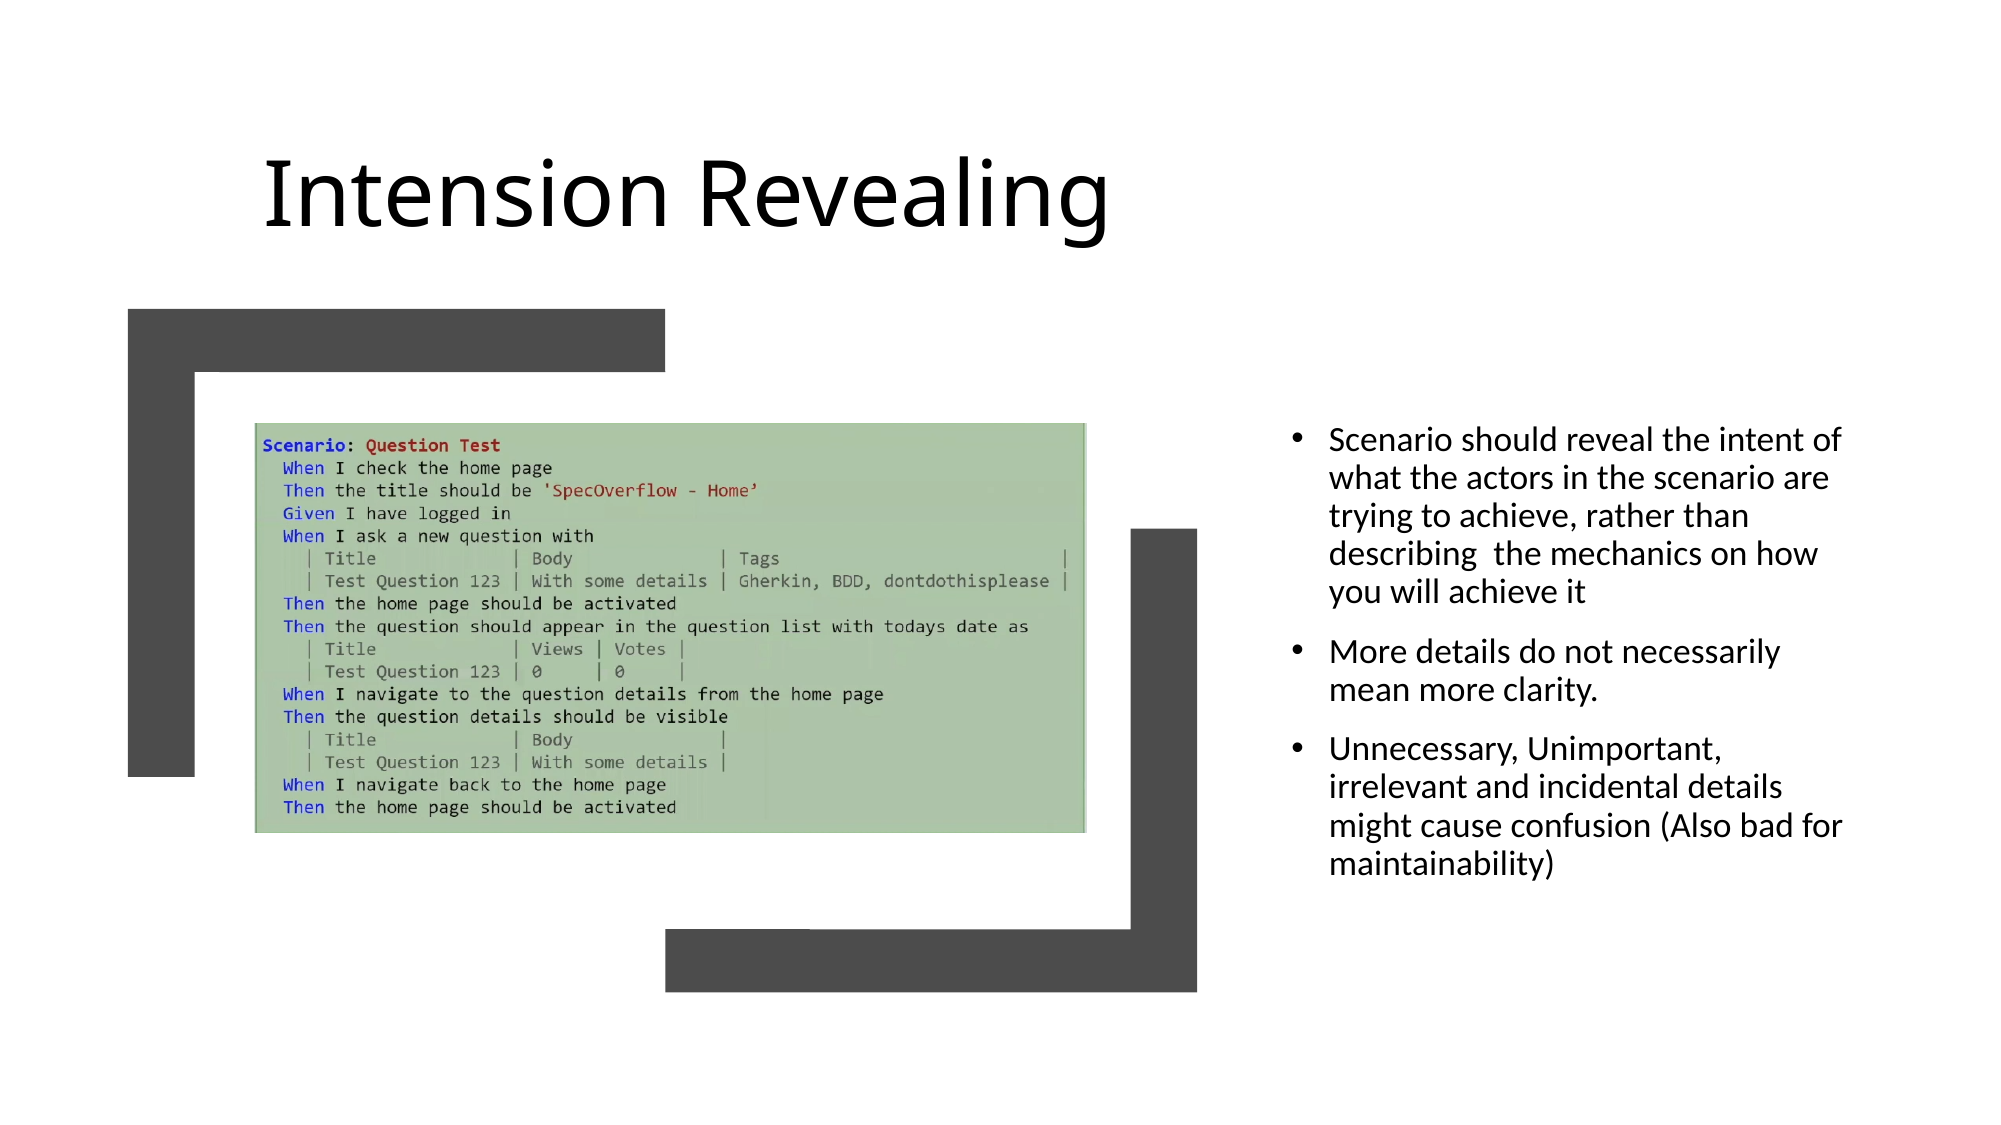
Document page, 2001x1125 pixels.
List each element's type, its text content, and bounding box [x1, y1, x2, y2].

text_box [127, 308, 666, 777]
picture [254, 423, 1087, 833]
text_box [665, 528, 1198, 993]
list Scenario should reveal the intent of what the actors in the scenario are trying to achieve, rather than describing the mechanics on how you will achieve it More details do not necessarily mean more clarity. Unnecessary, Unimportant, irrelevant and incidental details might cause confusion (Also bad for maintainability) [1276, 373, 1872, 930]
title Intension Revealing [248, 84, 1872, 254]
